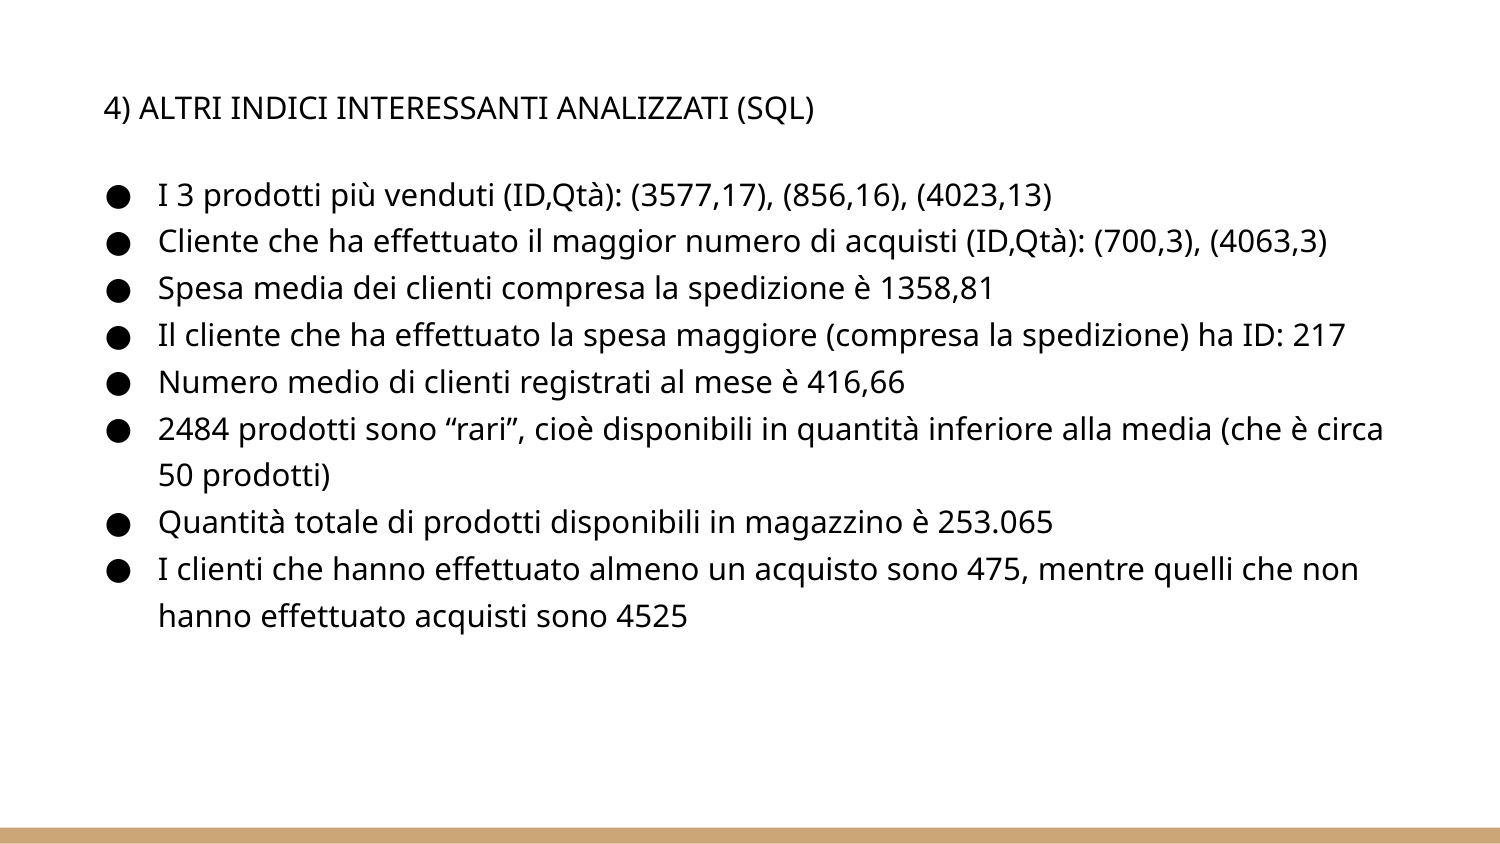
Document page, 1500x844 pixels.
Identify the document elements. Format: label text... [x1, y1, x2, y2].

list I 3 prodotti più venduti (ID,Qtà): (3577,17), (856,16), (4023,13) Cliente che ha effettuato il maggior numero di acquisti (ID,Qtà): (700,3), (4063,3) Spesa media dei clienti compresa la spedizione è 1358,81 Il cliente che ha effettuato la spesa maggiore (compresa la spedizione) ha ID: 217 Numero medio di clienti registrati al mese è 416,66 2484 prodotti sono “rari”, cioè disponibili in quantità inferiore alla media (che è circa 50 prodotti) Quantità totale di prodotti disponibili in magazzino è 253.065 I clienti che hanno effettuato almeno un acquisto sono 475, mentre quelli che non hanno effettuato acquisti sono 4525 [67, 150, 1417, 653]
title 4) ALTRI INDICI INTERESSANTI ANALIZZATI (SQL) [51, 51, 1449, 141]
